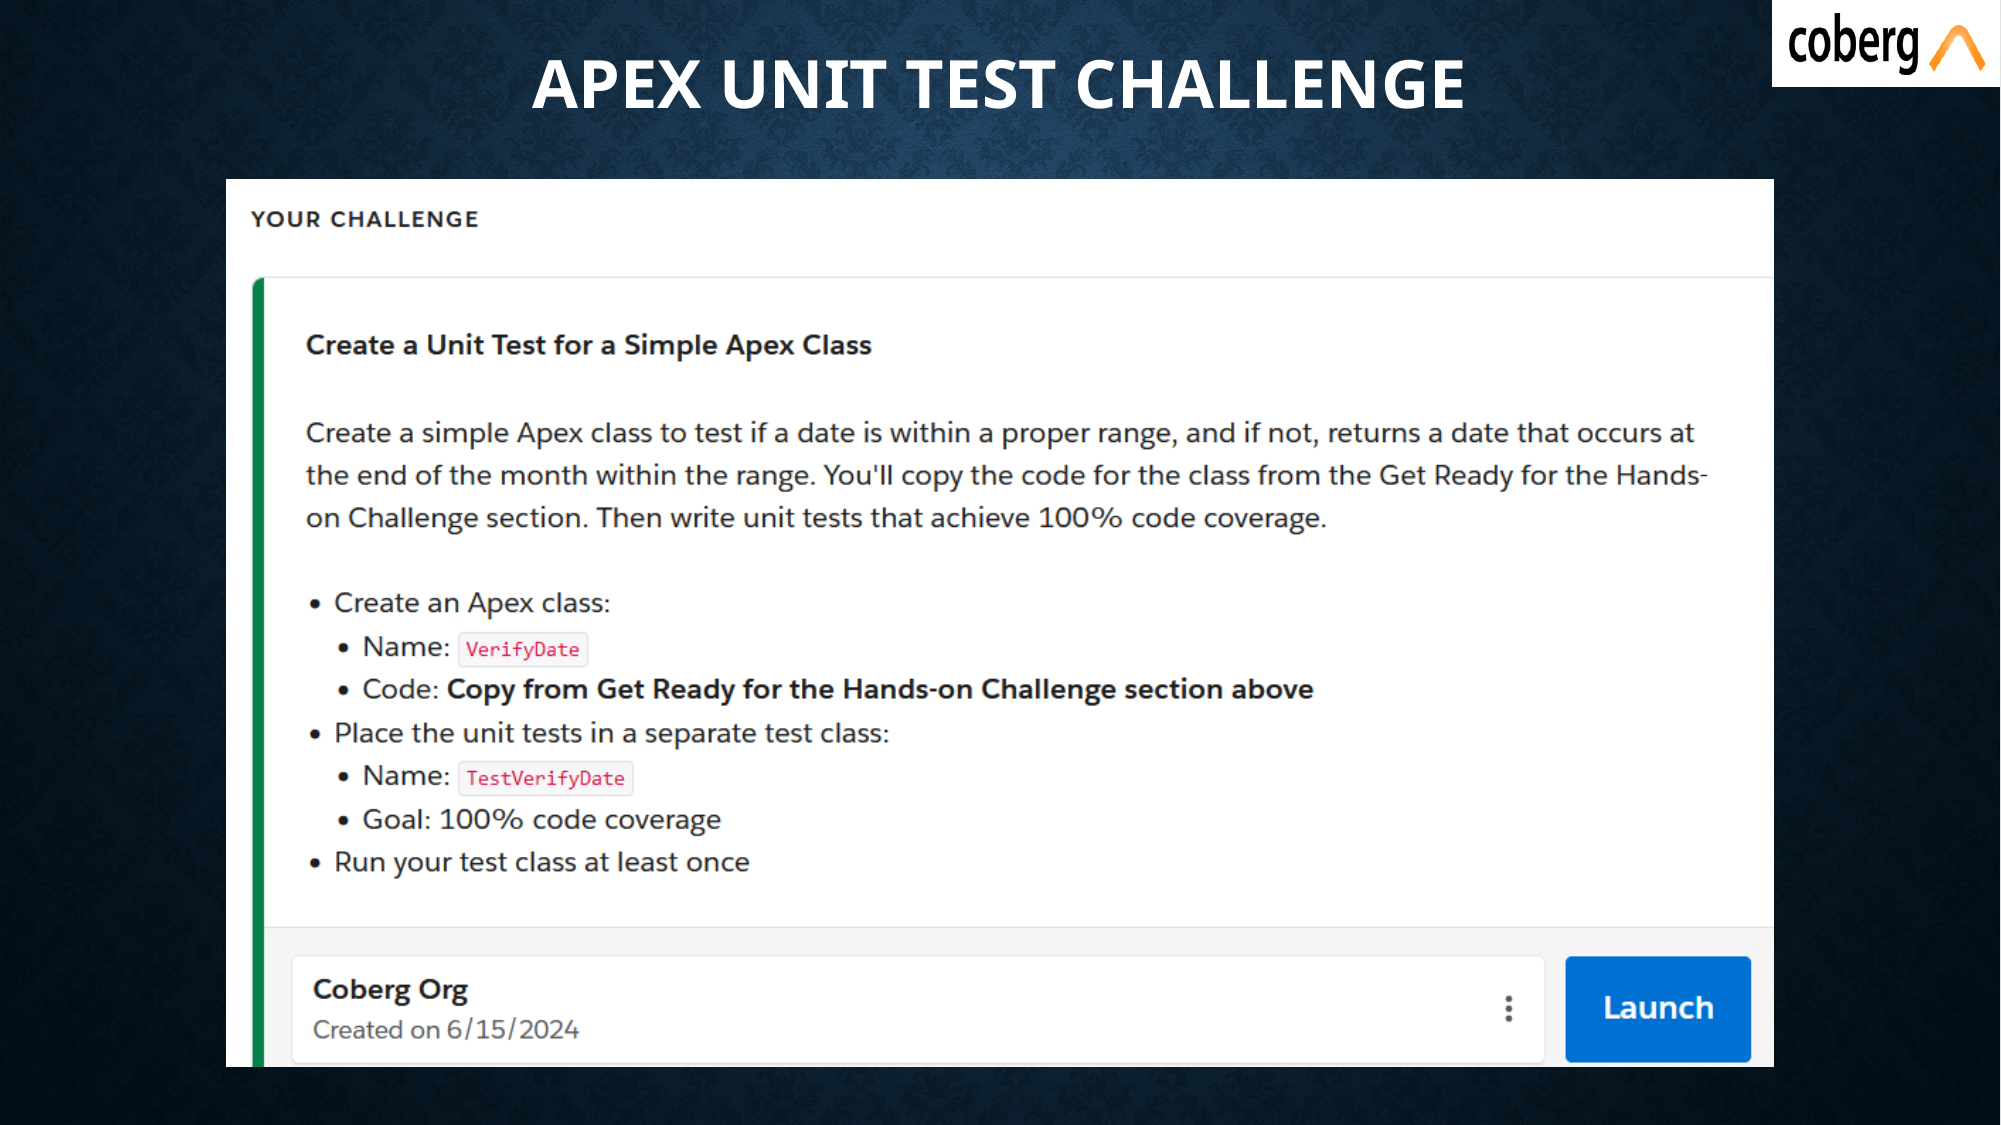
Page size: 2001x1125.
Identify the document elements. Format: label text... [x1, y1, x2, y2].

title Apex Unit Test Challenge [490, 25, 1510, 148]
picture [1771, 0, 2000, 88]
picture [226, 178, 1774, 1068]
